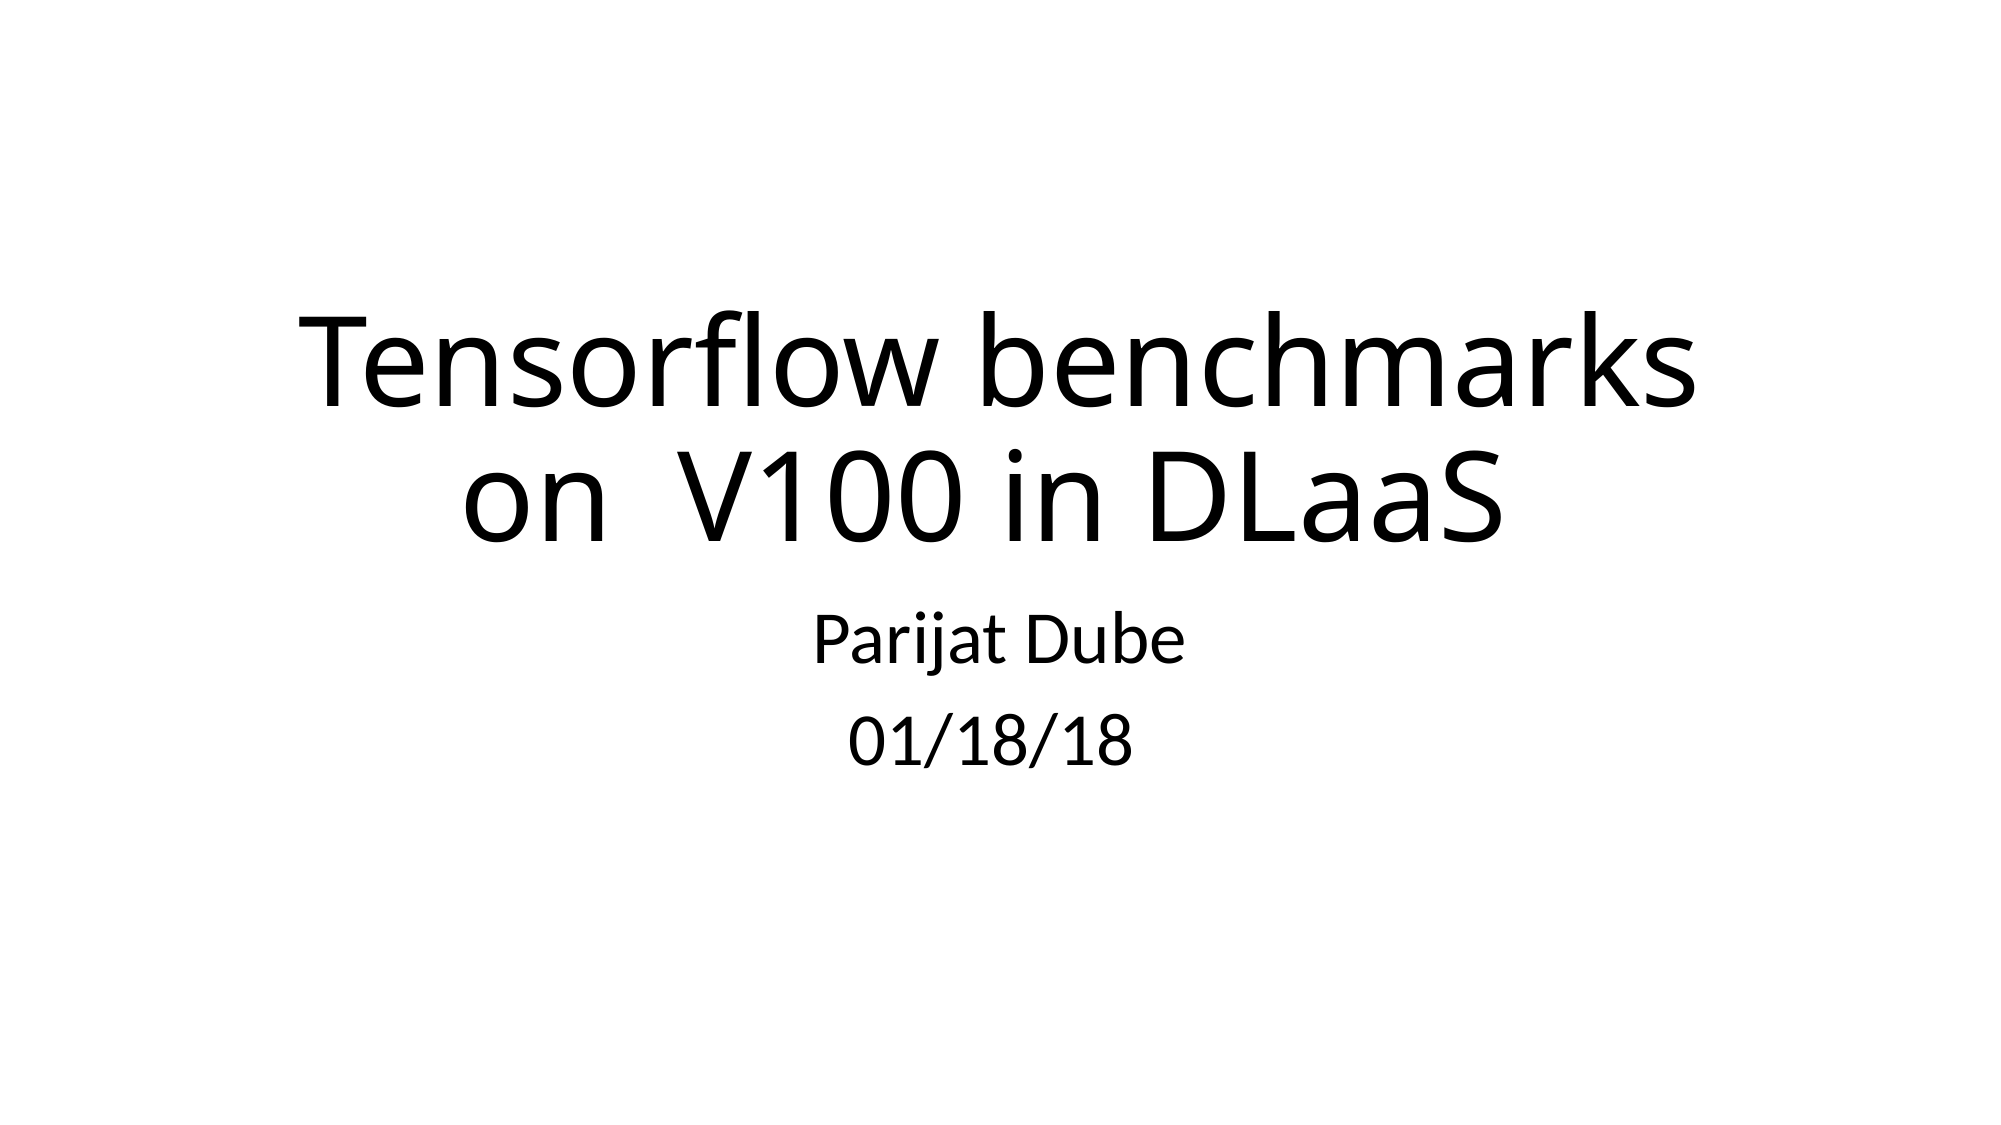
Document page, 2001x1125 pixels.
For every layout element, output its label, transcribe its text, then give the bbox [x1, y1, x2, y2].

subtitle Parijat Dube 01/18/18 [249, 590, 1750, 863]
title Tensorflow benchmarks on V100 in DLaaS [249, 184, 1750, 576]
